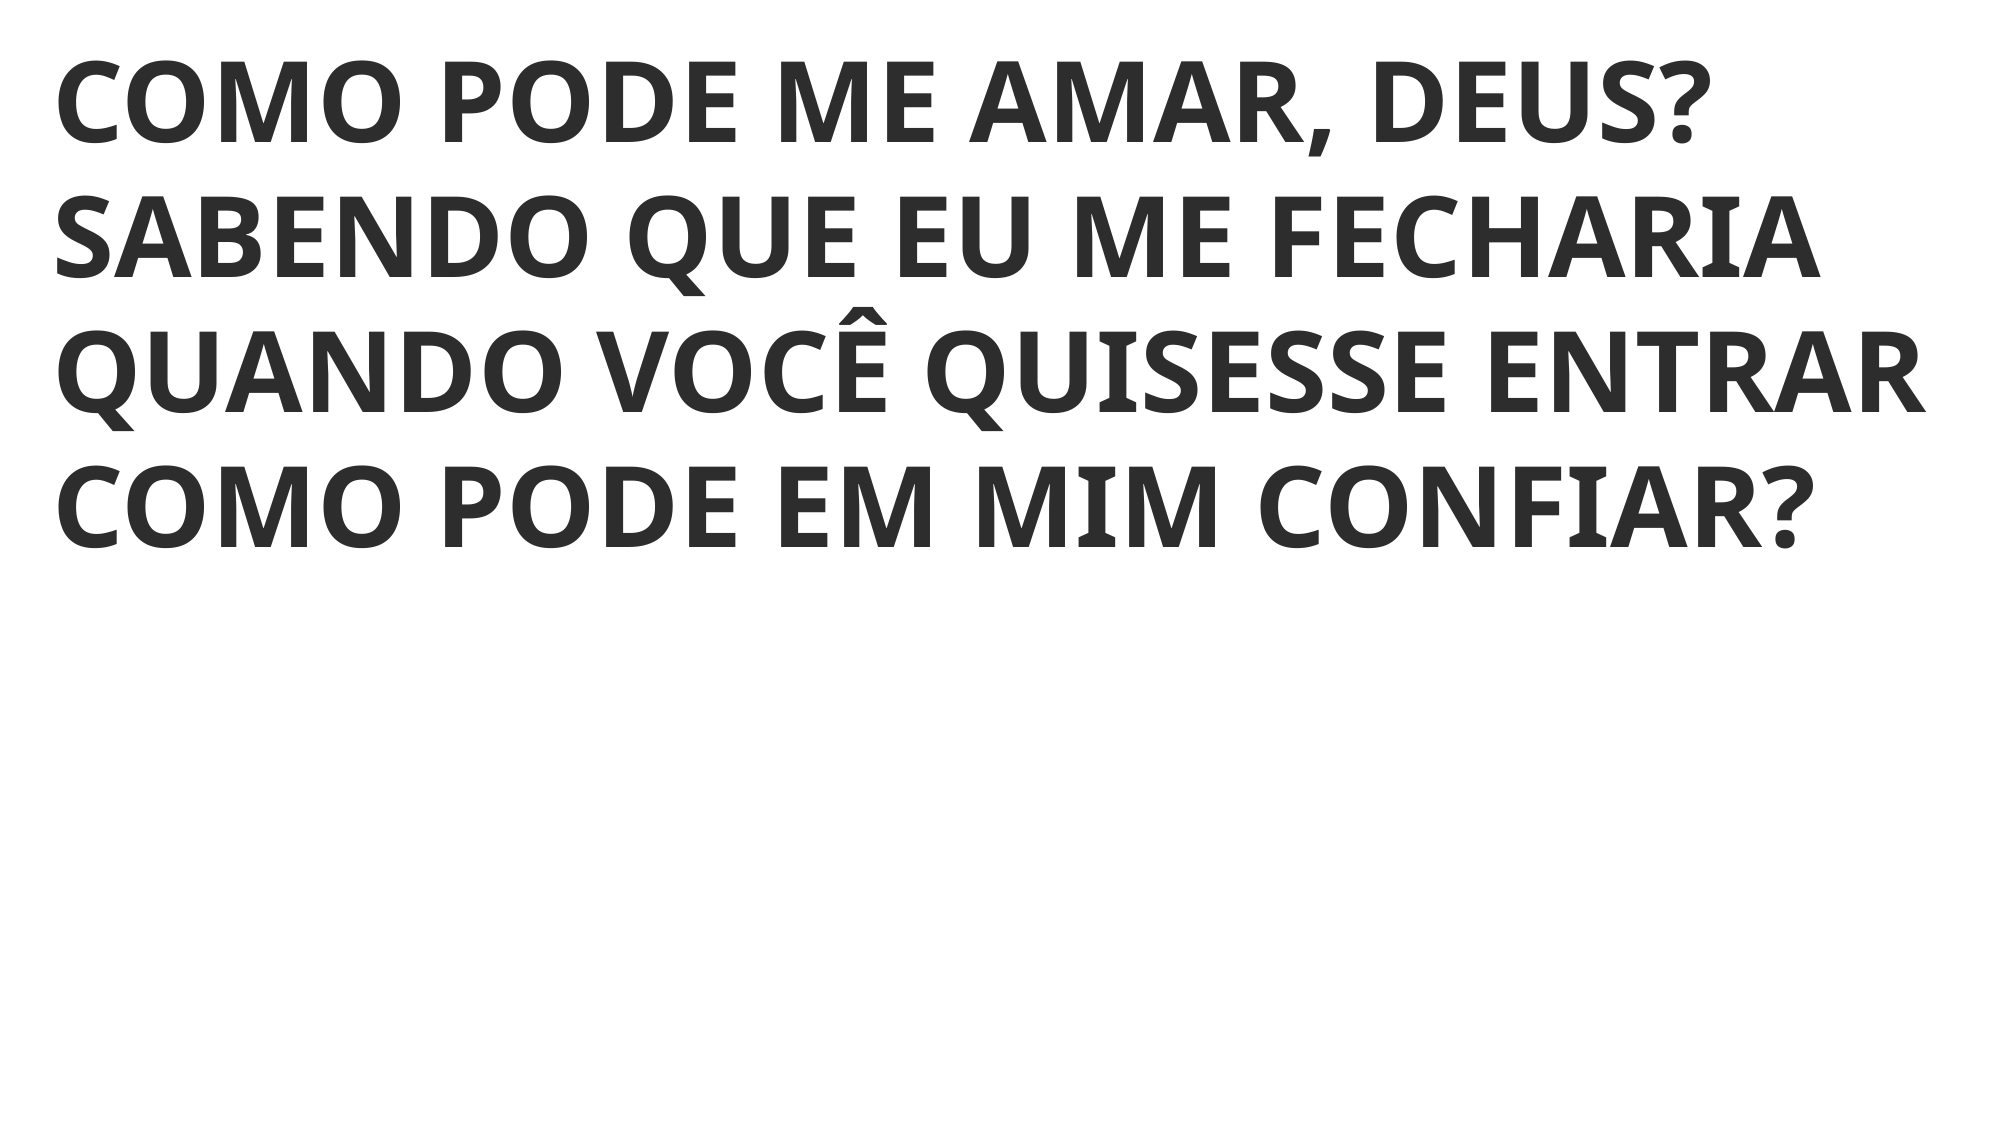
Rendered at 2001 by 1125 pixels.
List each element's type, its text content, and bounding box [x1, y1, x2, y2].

text_box COMO PODE ME AMAR, DEUS? SABENDO QUE EU ME FECHARIA QUANDO VOCÊ QUISESSE ENTRAR COMO PODE EM MIM CONFIAR? [37, 22, 1955, 578]
